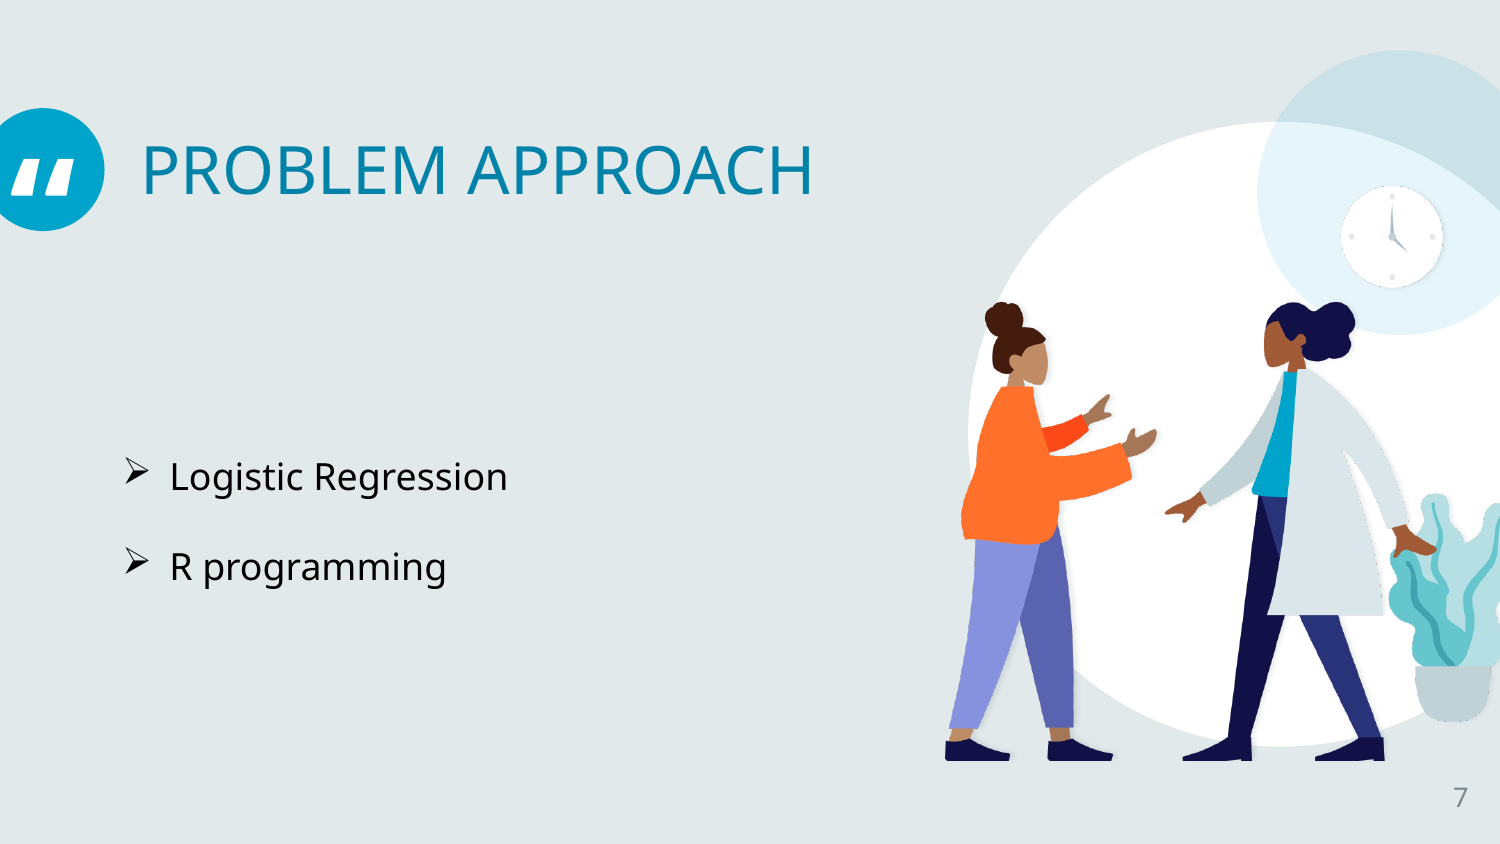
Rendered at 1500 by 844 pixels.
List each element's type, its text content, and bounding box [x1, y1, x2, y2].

list PROBLEM APPROACH [140, 115, 951, 221]
picture [944, 185, 1500, 761]
slide_number 7 [1411, 775, 1469, 822]
text_box Logistic Regression R programming [107, 355, 665, 596]
